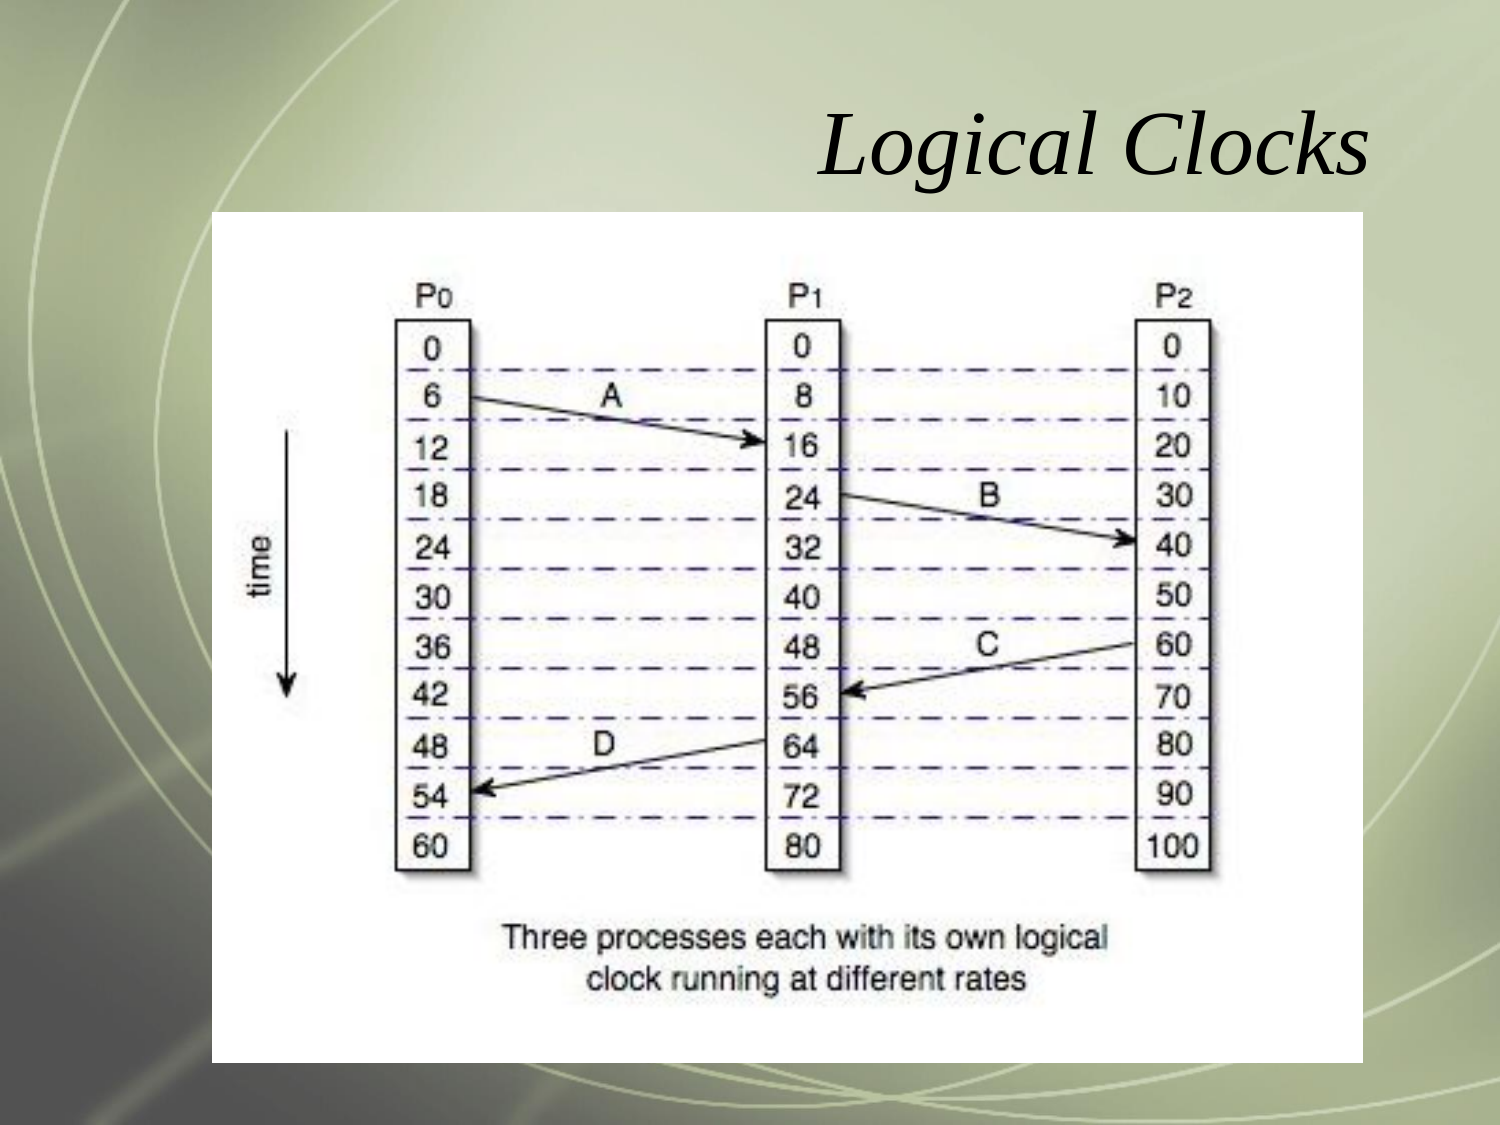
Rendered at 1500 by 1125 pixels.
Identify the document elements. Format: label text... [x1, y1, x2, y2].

picture [0, 0, 1500, 1125]
title Logical Clocks [212, 62, 1388, 200]
